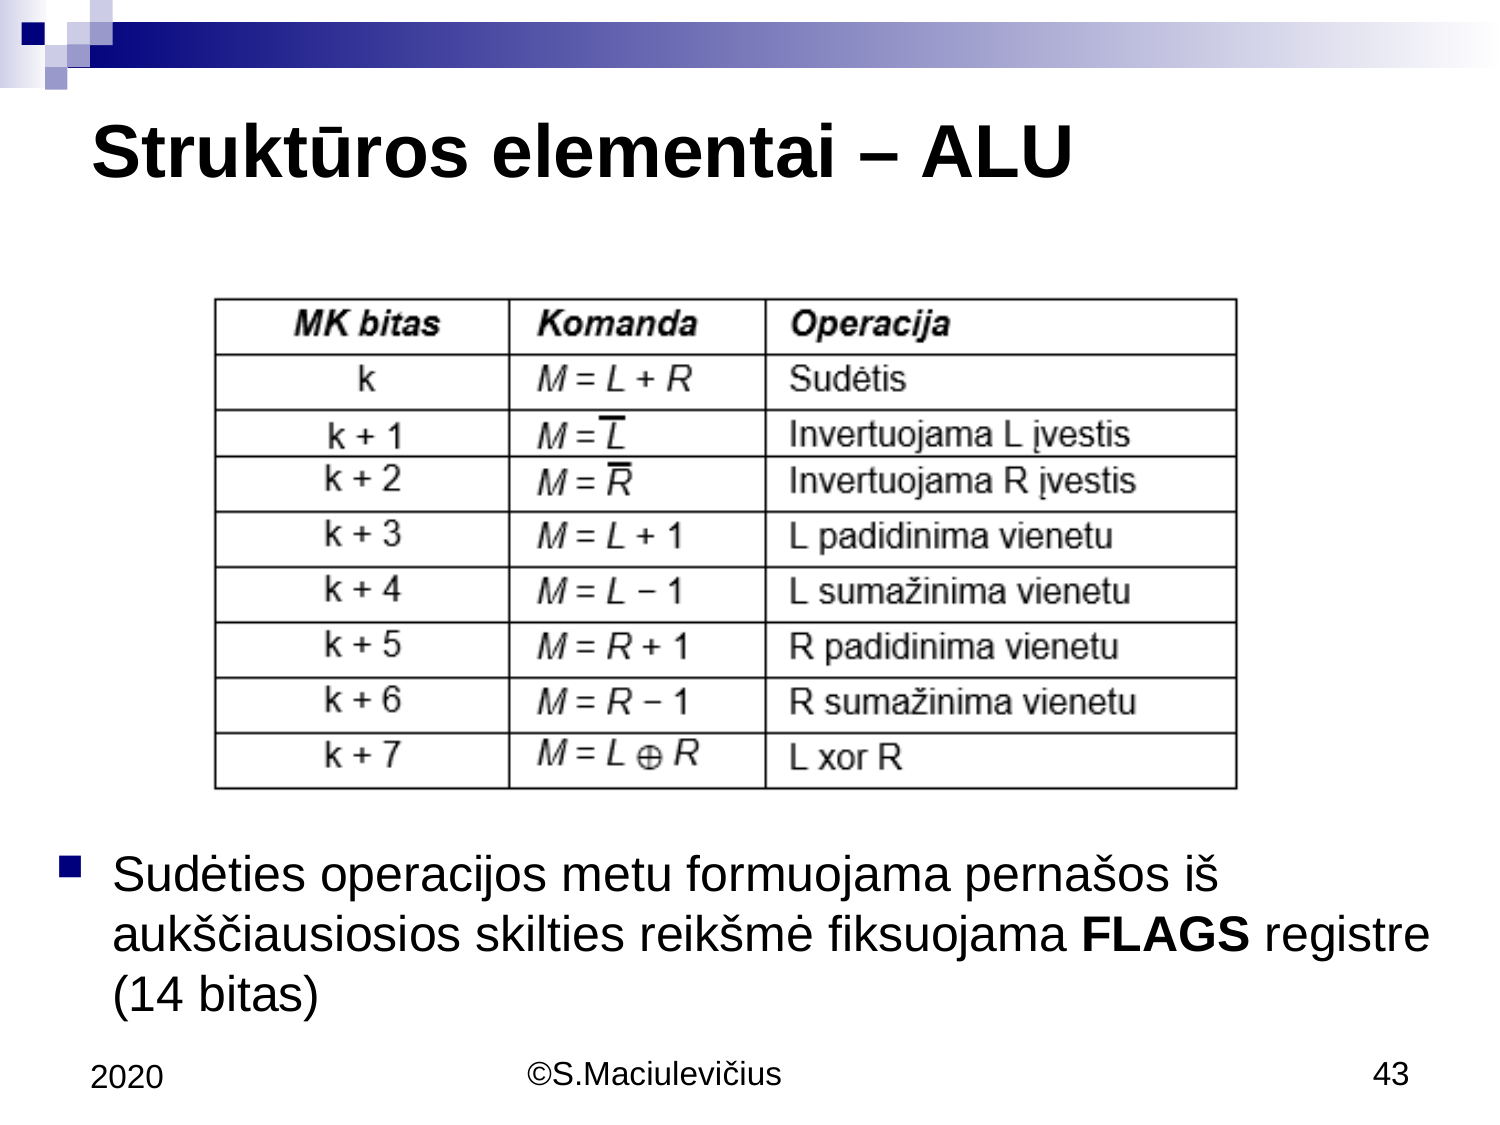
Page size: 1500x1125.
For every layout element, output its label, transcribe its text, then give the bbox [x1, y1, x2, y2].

text_box Sudėties operacijos metu formuojama pernašos iš aukščiausiosios skilties reikšmė fiksuojama FLAGS registre (14 bitas) [41, 834, 1459, 1025]
picture [206, 290, 1247, 799]
slide_number 2020 [74, 1025, 426, 1103]
title Struktūros elementai – ALU [76, 86, 1427, 208]
slide_number 43 [1074, 1025, 1426, 1101]
footer ©S.Maciulevičius [512, 1025, 988, 1101]
